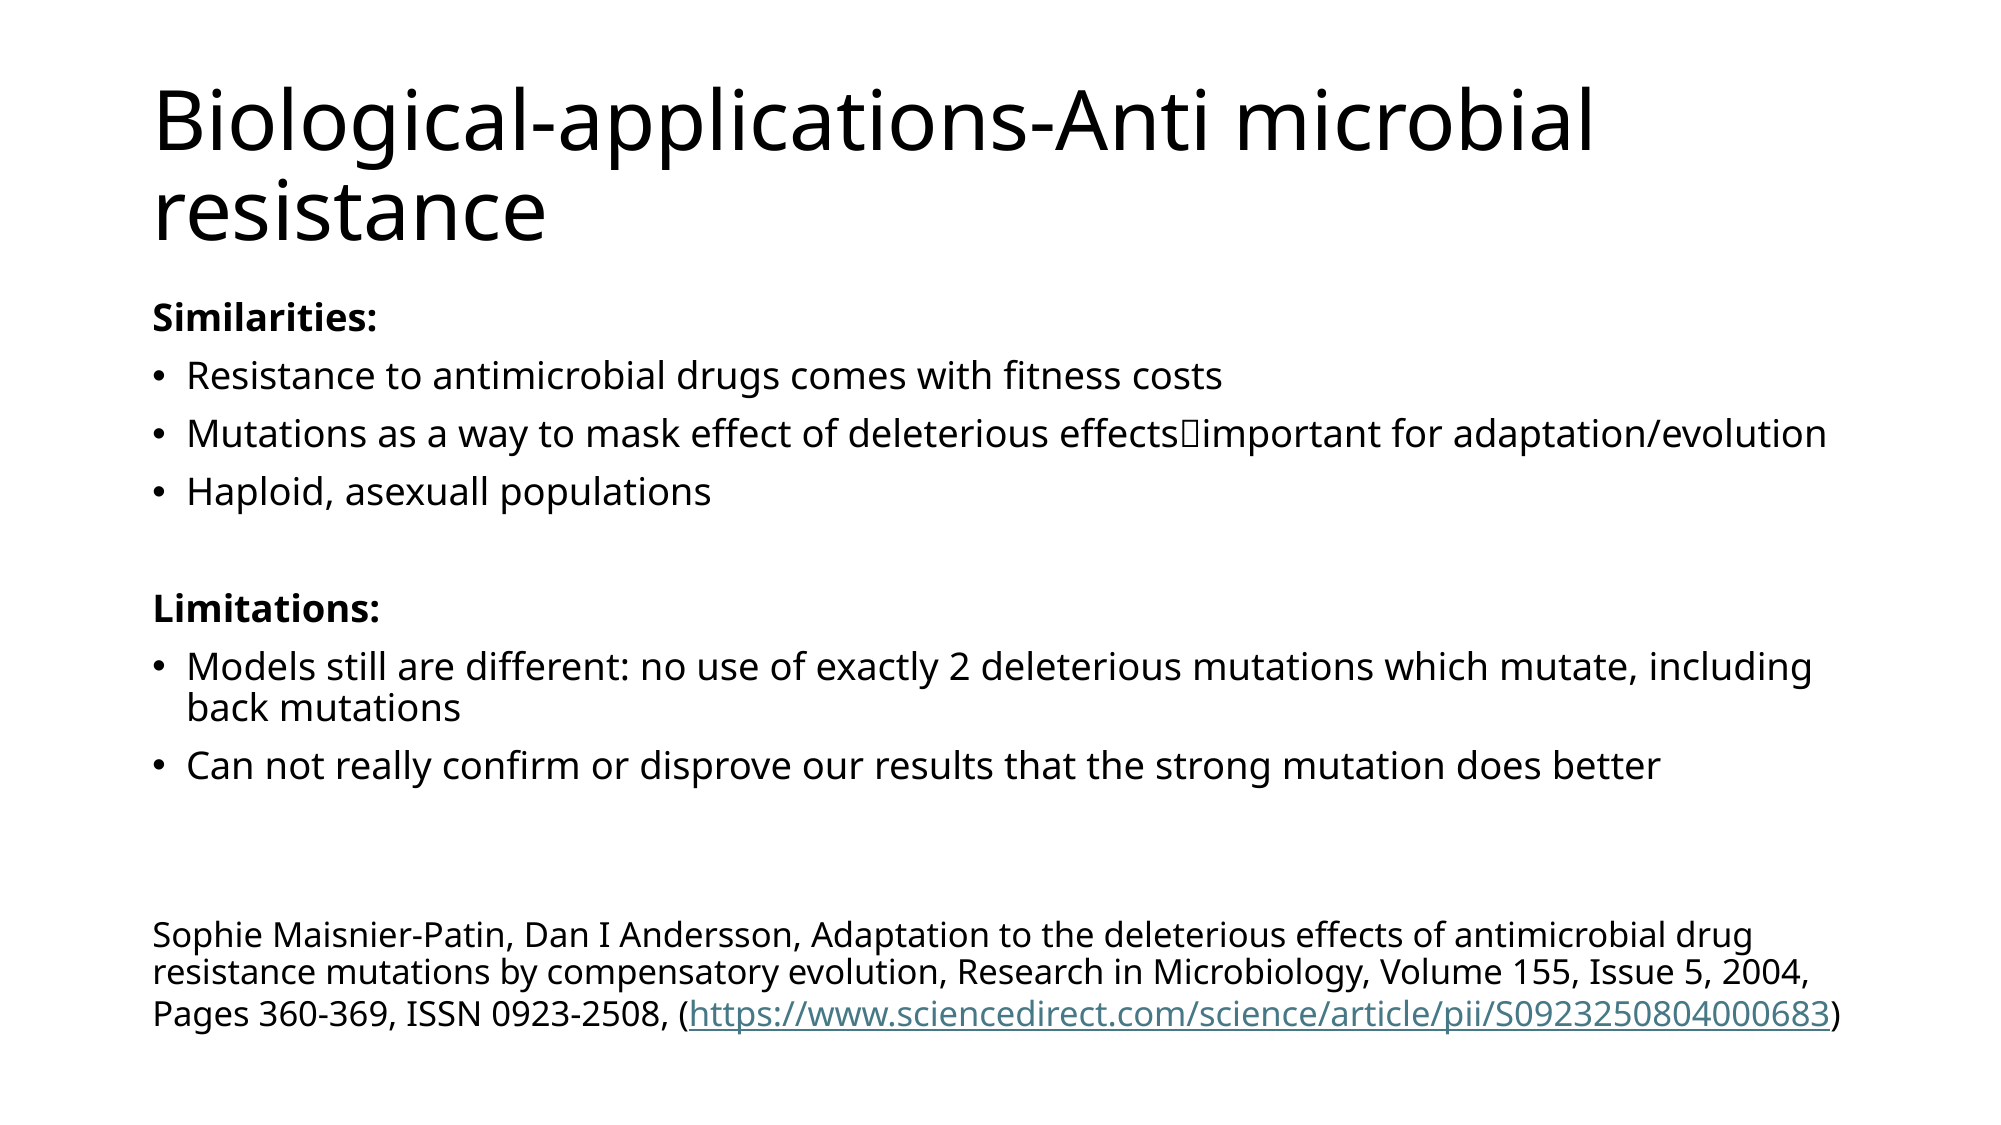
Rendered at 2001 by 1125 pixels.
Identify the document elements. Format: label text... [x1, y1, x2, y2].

list Similarities: Resistance to antimicrobial drugs comes with fitness costs Mutations as a way to mask effect of deleterious effectsimportant for adaptation/evolution Haploid, asexuall populations Limitations: Models still are different: no use of exactly 2 deleterious mutations which mutate, including back mutations Can not really confirm or disprove our results that the strong mutation does better Sophie Maisnier-Patin, Dan I Andersson, Adaptation to the deleterious effects of antimicrobial drug resistance mutations by compensatory evolution, Research in Microbiology, Volume 155, Issue 5, 2004, Pages 360-369, ISSN 0923-2508, (https://www.sciencedirect.com/science/article/pii/S0923250804000683) [137, 291, 1863, 1102]
title Biological-applications-Anti microbial resistance [137, 59, 1863, 278]
